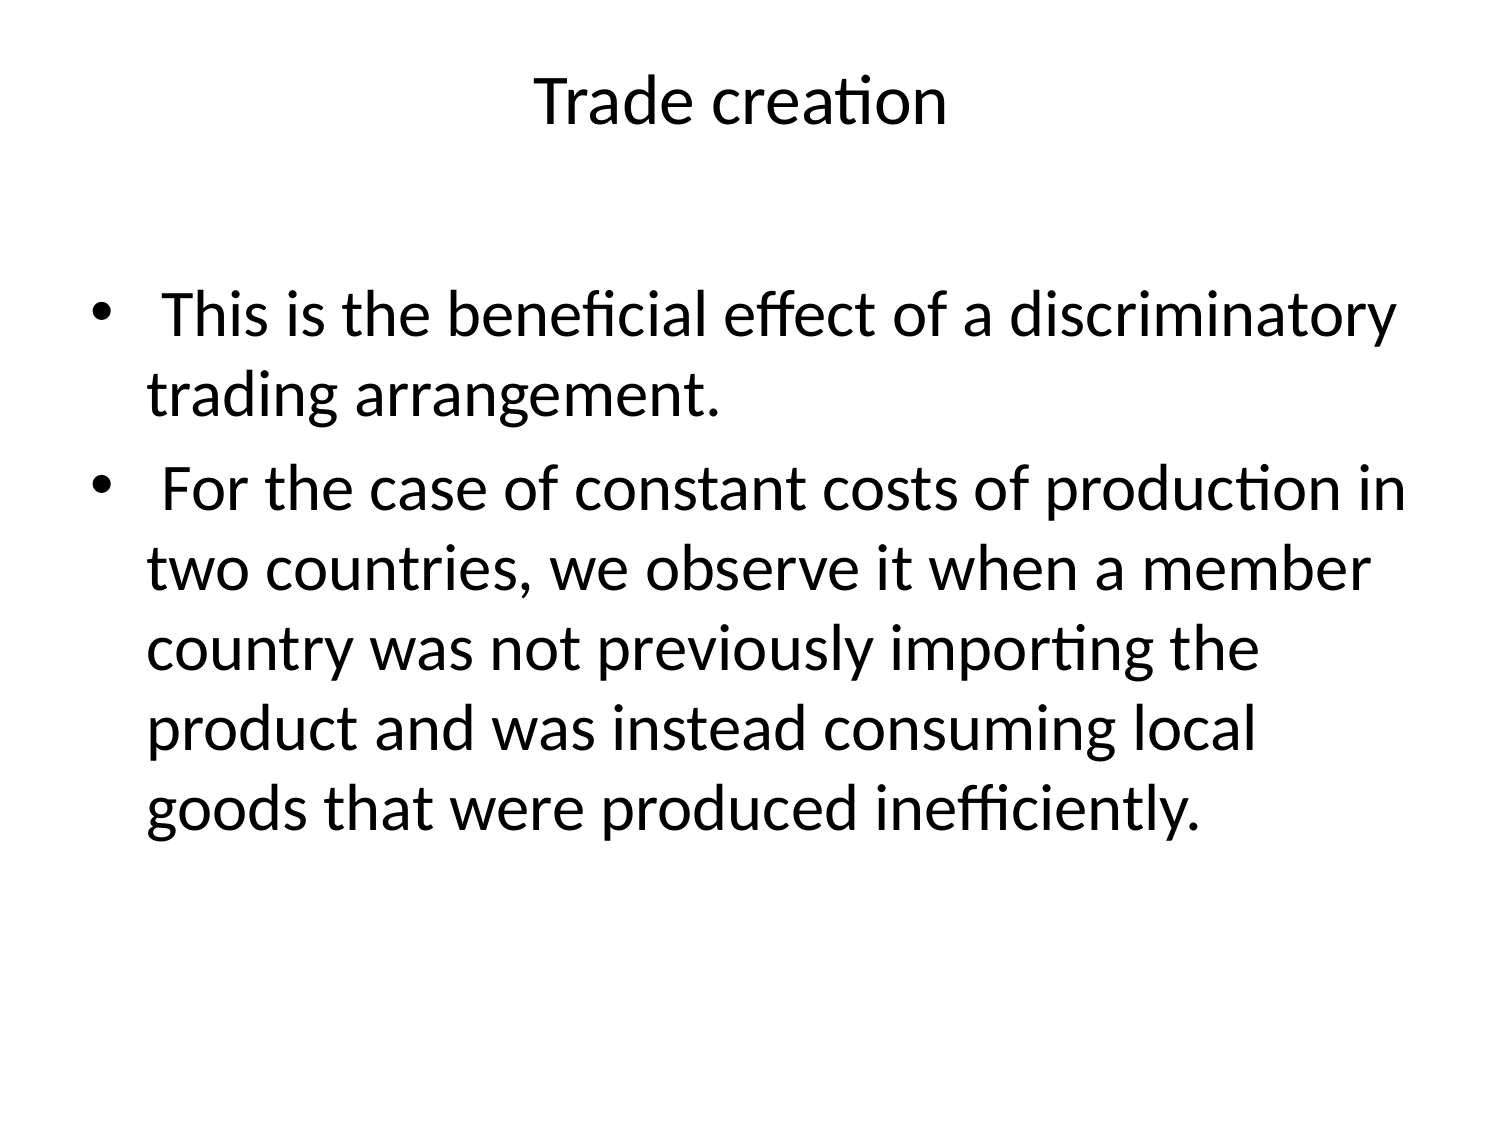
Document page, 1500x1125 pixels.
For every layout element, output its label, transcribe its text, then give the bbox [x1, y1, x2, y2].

list This is the beneﬁcial effect of a discriminatory trading arrangement. For the case of constant costs of production in two countries, we observe it when a member country was not previously importing the product and was instead consuming local goods that were produced inefficiently. [75, 262, 1425, 1005]
title Trade creation [75, 45, 1425, 233]
